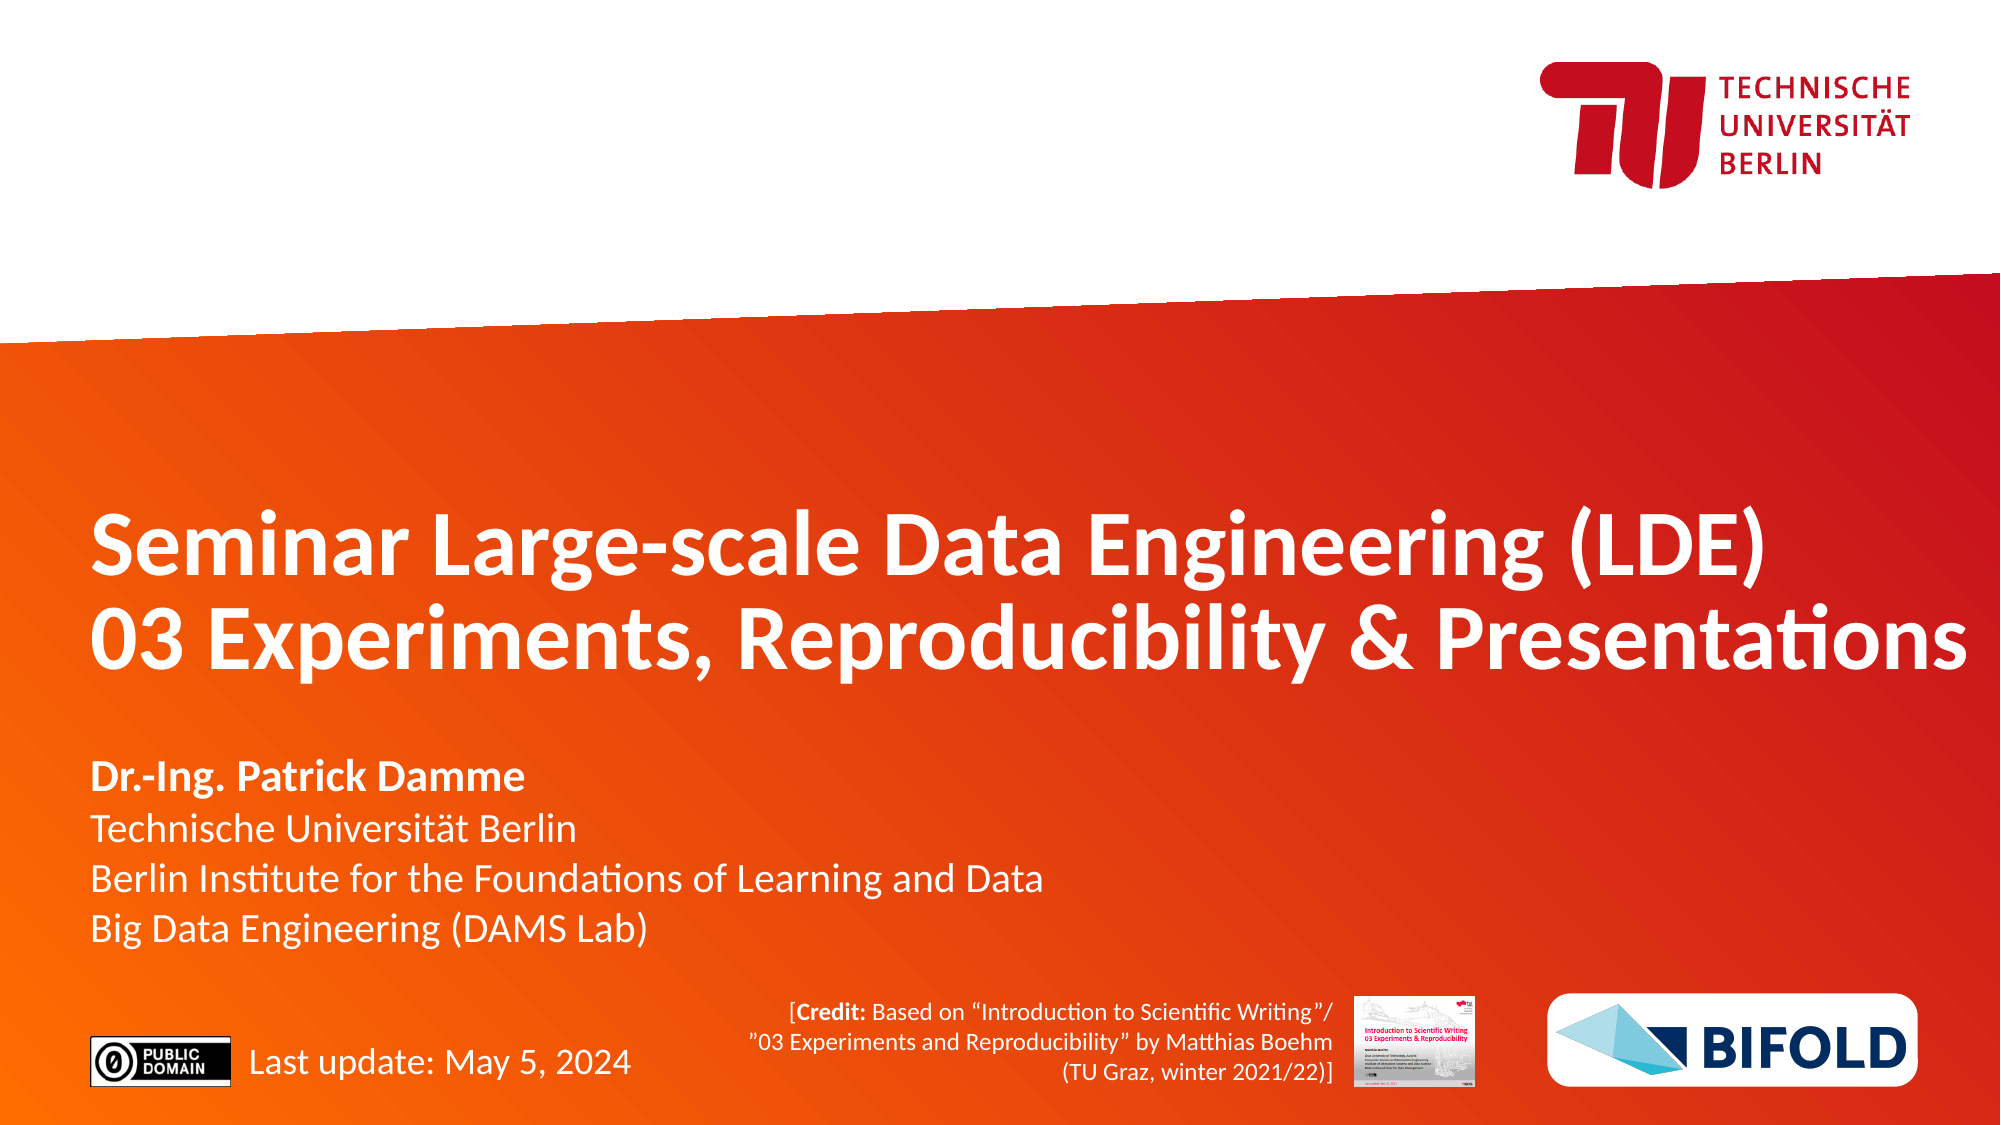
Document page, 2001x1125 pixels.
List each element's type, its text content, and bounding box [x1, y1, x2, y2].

text_box [Credit: Based on “Introduction to Scientific Writing”/ ”03 Experiments and Reproducibility” by Matthias Boehm (TU Graz, winter 2021/22)] [732, 988, 1349, 1093]
text_box Dr.-Ing. Patrick Damme Technische Universität Berlin Berlin Institute for the Foundations of Learning and Data Big Data Engineering (DAMS Lab) [90, 750, 1457, 951]
text_box Last update: May 5, 2024 [249, 1029, 732, 1090]
picture [90, 1036, 231, 1087]
text_box Seminar Large-scale Data Engineering (LDE) 03 Experiments, Reproducibility & Presentations [90, 500, 1981, 689]
picture [1354, 996, 1475, 1087]
picture [1556, 1004, 1906, 1075]
picture [1540, 62, 1910, 189]
